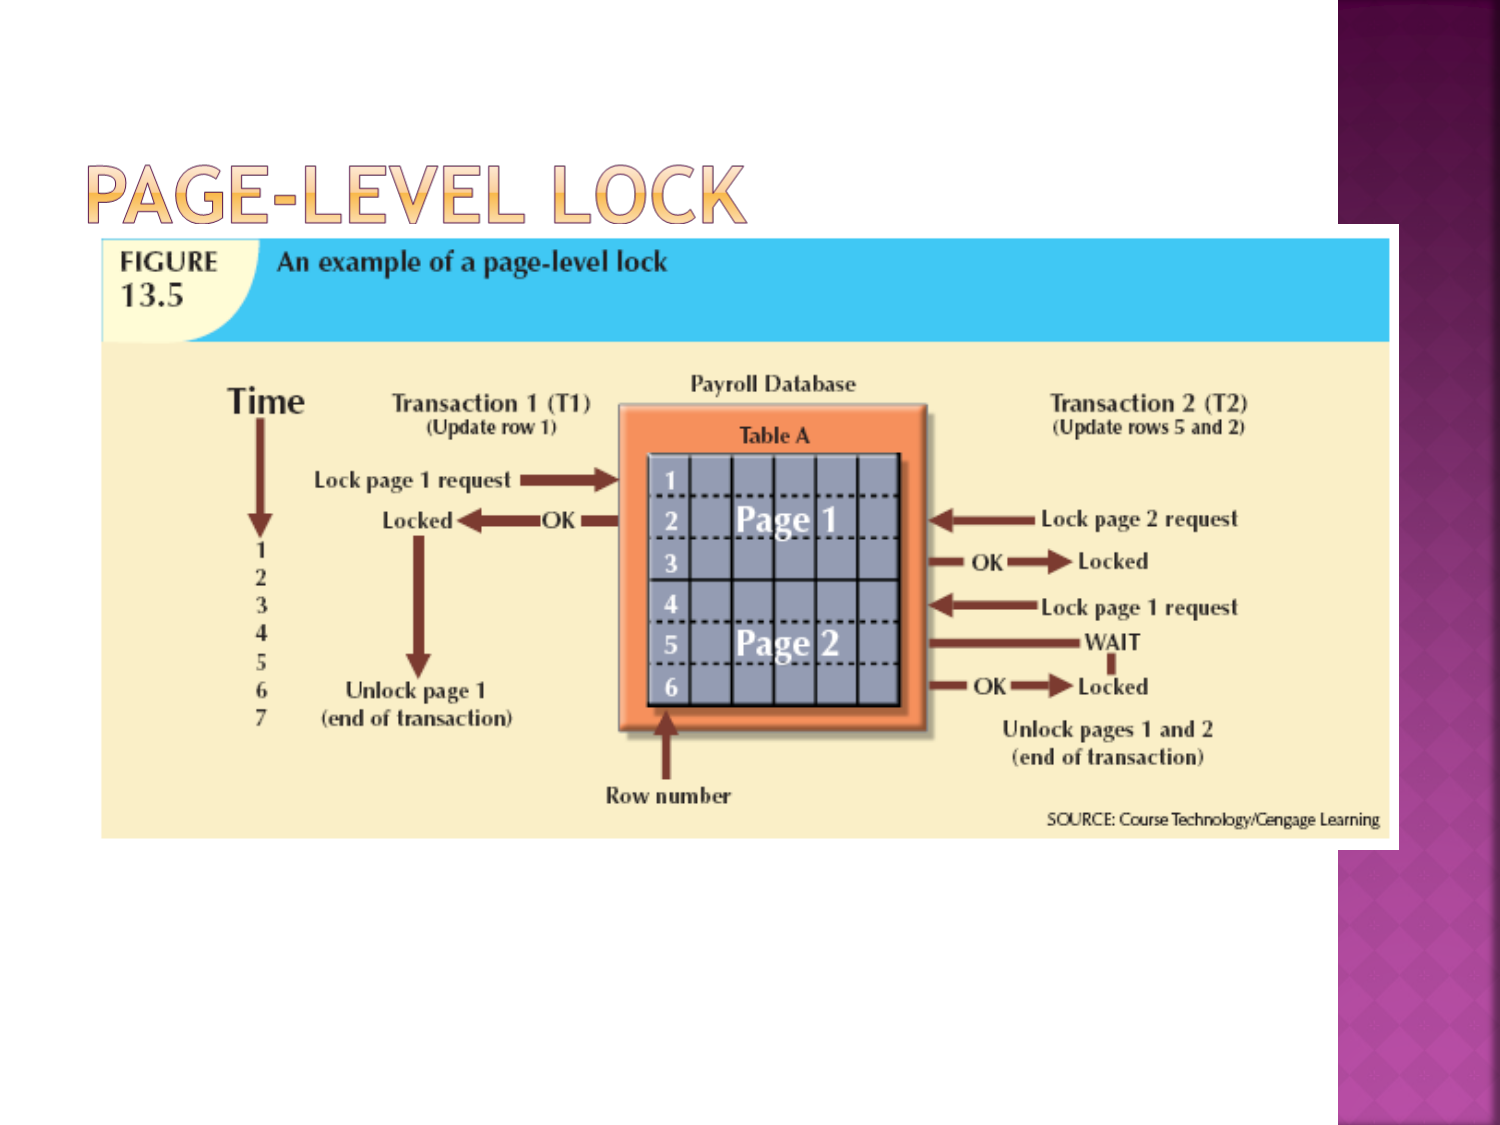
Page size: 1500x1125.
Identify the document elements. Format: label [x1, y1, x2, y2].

picture [74, 0, 1500, 1125]
text_box [74, 263, 1263, 1059]
